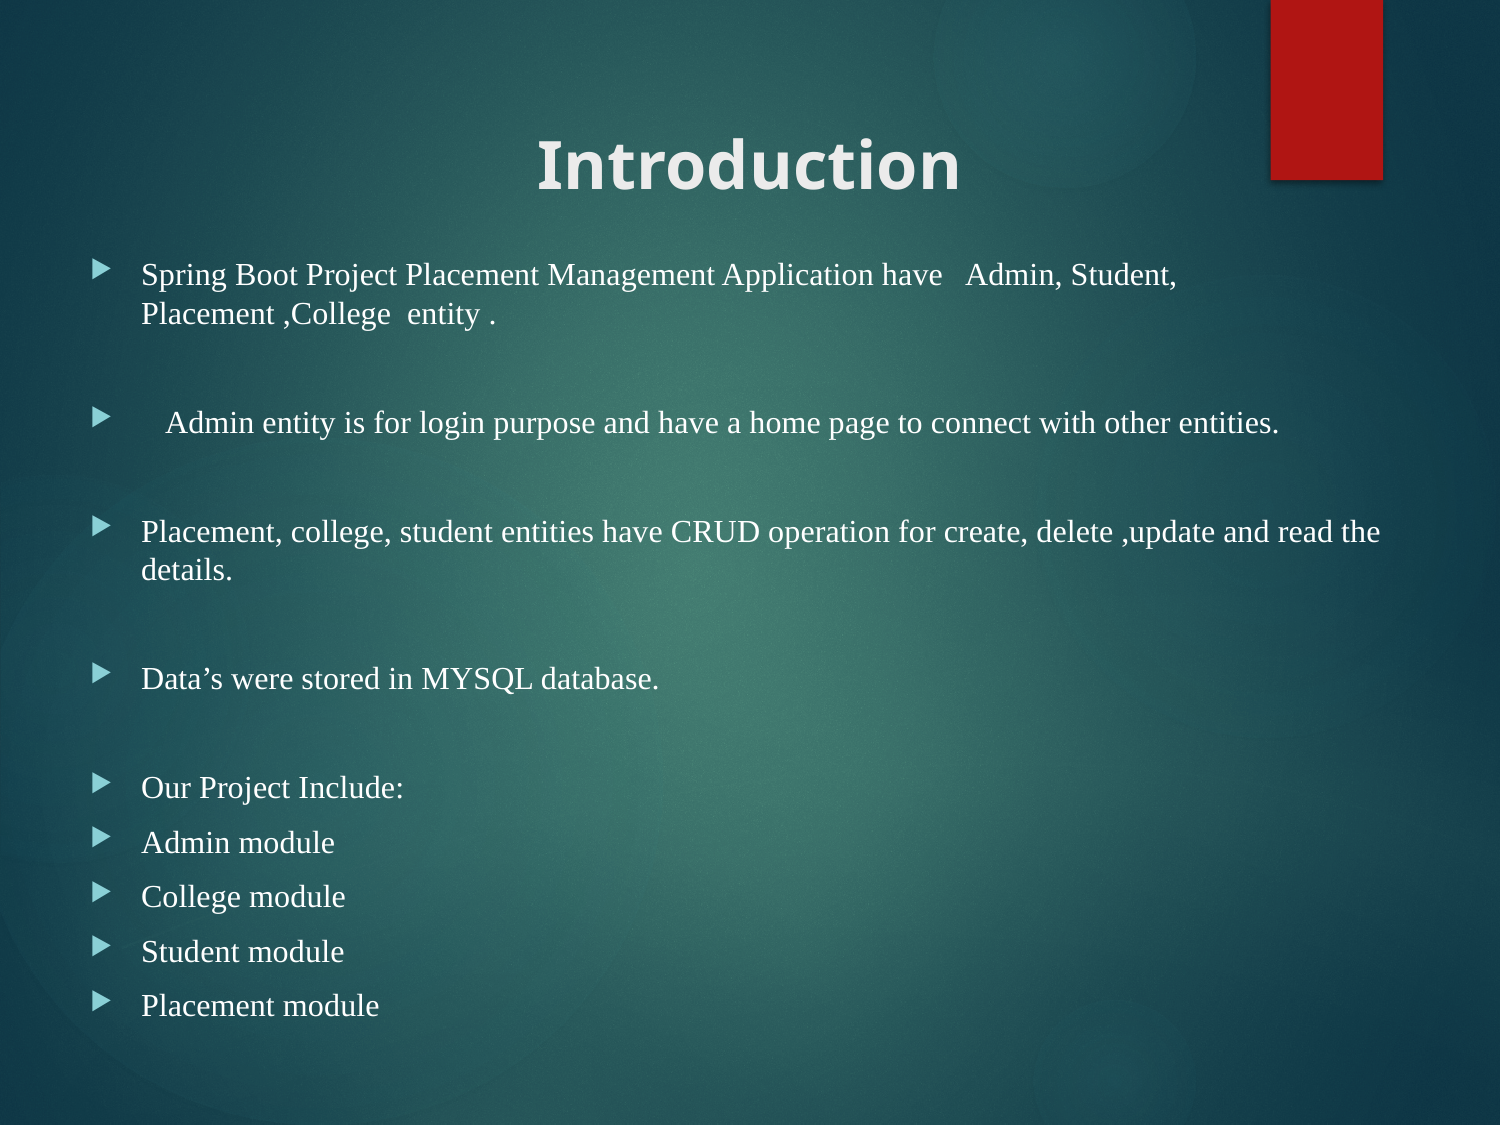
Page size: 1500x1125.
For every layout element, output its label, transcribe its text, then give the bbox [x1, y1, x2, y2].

list Spring Boot Project Placement Management Application have Admin, Student, Placement ,College entity . Admin entity is for login purpose and have a home page to connect with other entities. Placement, college, student entities have CRUD operation for create, delete ,update and read the details. Data’s were stored in MYSQL database. Our Project Include: Admin module College module Student module Placement module [75, 246, 1425, 1090]
title Introduction [75, 115, 1425, 211]
